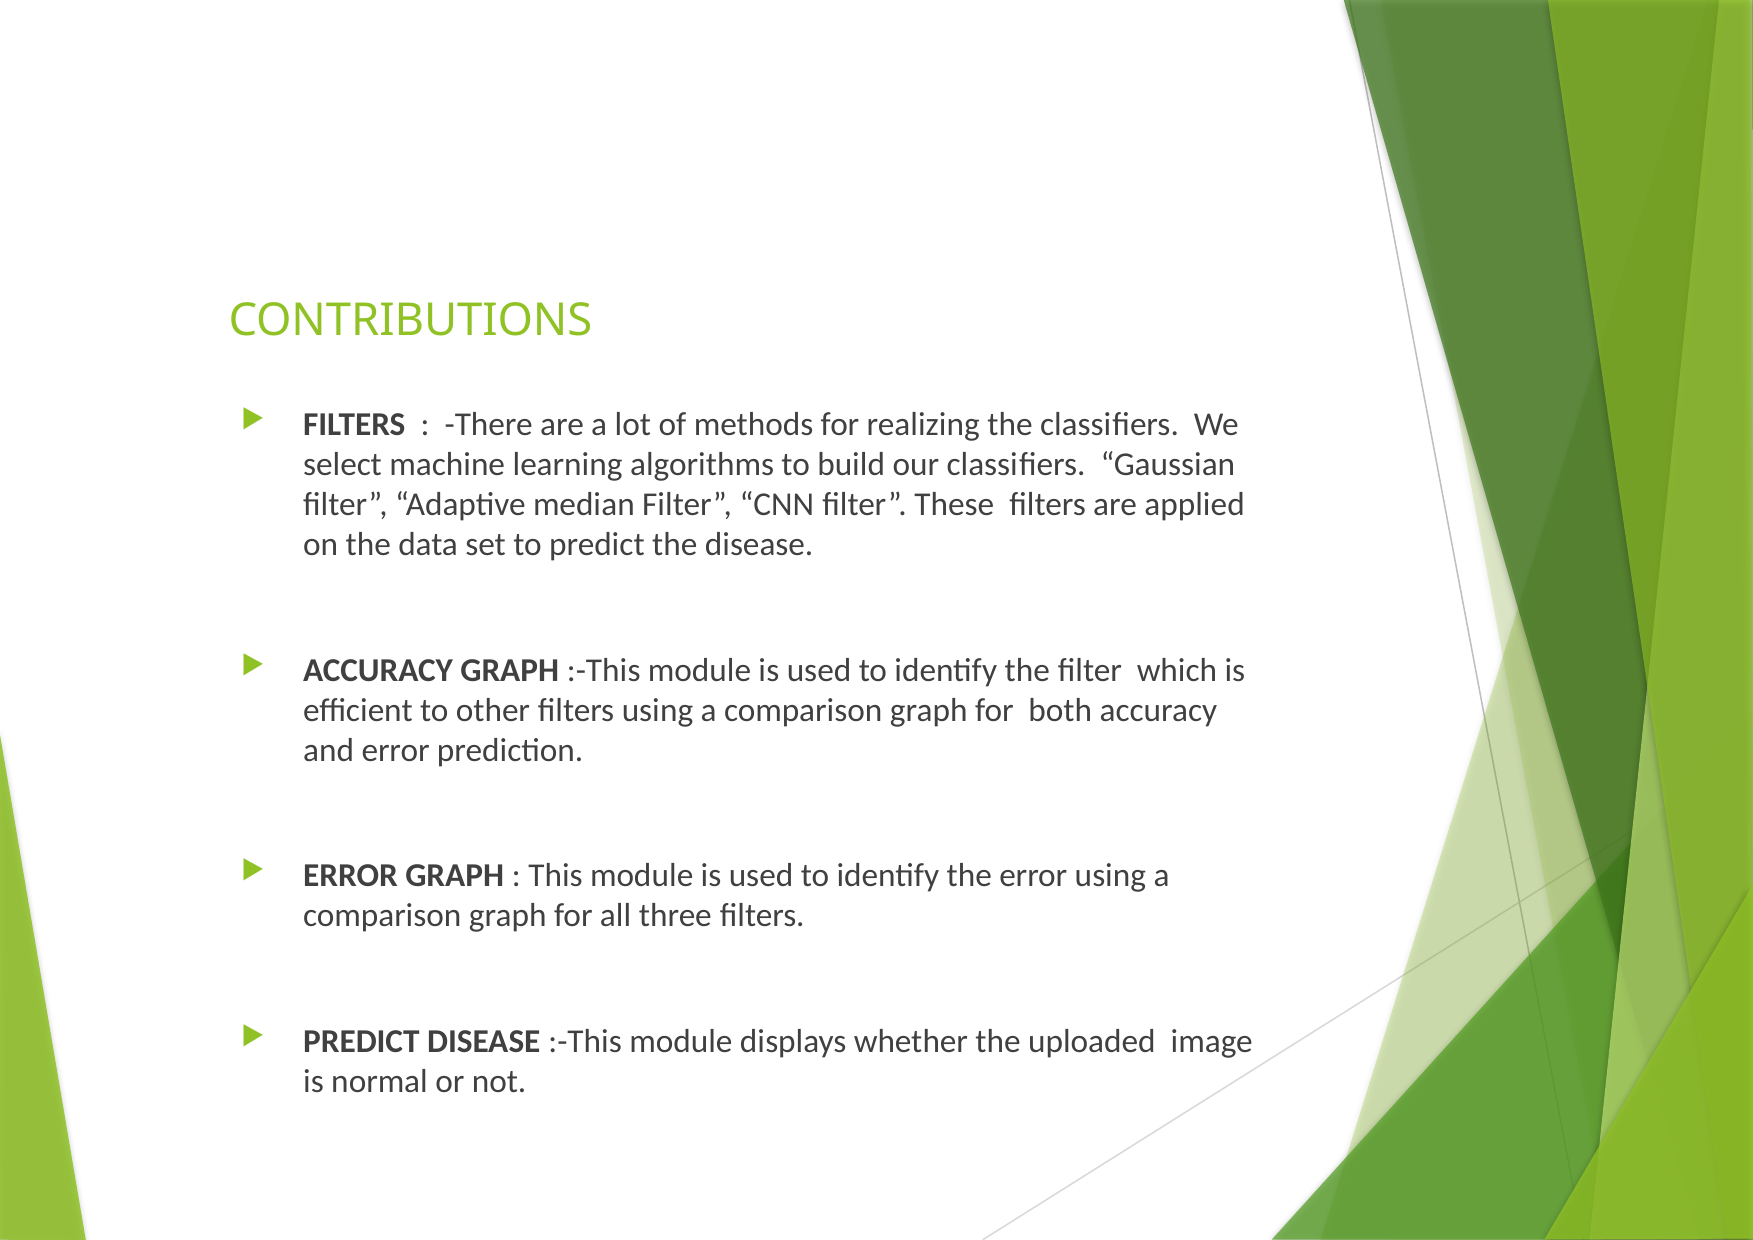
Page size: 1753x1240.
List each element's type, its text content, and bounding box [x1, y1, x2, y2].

list FILTERS : -There are a lot of methods for realizing the classiﬁers. We select machine learning algorithms to build our classiﬁers. “Gaussian ﬁlter”, “Adaptive median Filter”, “CNN ﬁlter”. These ﬁlters are applied on the data set to predict the disease. ACCURACY GRAPH :-This module is used to identify the ﬁlter which is eﬃcient to other ﬁlters using a comparison graph for both accuracy and error prediction. ERROR GRAPH : This module is used to identify the error using a comparison graph for all three ﬁlters. PREDICT DISEASE :-This module displays whether the uploaded image is normal or not. [226, 394, 1281, 961]
title CONTRIBUTIONS [213, 282, 1214, 352]
